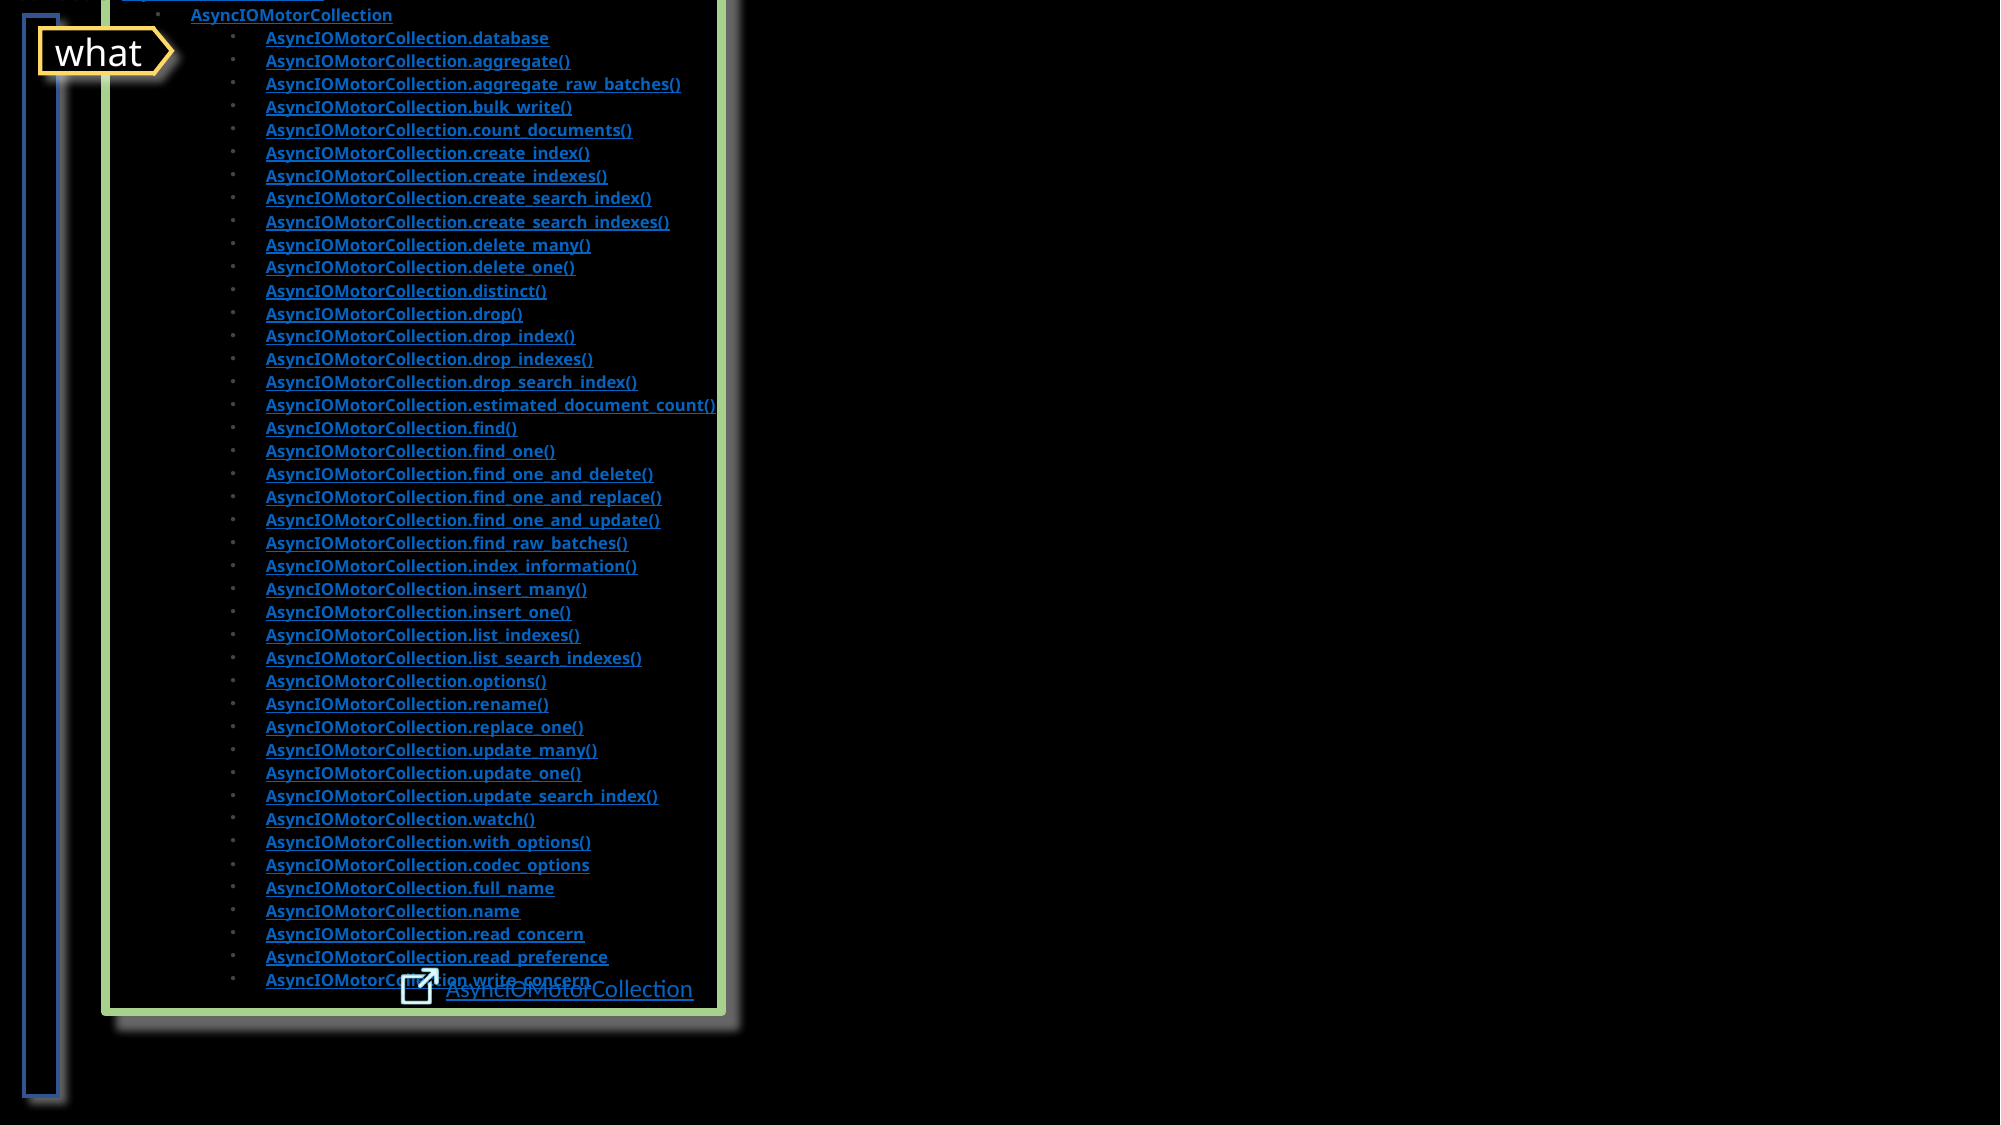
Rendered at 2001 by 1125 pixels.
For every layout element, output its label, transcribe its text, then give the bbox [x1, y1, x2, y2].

title 3.4.3 collection [0, 0, 185, 148]
text_box [23, 15, 59, 1097]
text_box [42, 74, 59, 85]
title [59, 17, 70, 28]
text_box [396, 962, 711, 1011]
title 9. configuration [68, 30, 182, 148]
text_box AsyncIOMotorCollection AsyncIOMotorCollection AsyncIOMotorCollection.database AsyncIOMotorCollection.aggregate() AsyncIOMotorCollection.aggregate_raw_batches() AsyncIOMotorCollection.bulk_write() AsyncIOMotorCollection.count_documents() AsyncIOMotorCollection.create_index() AsyncIOMotorCollection.create_indexes() AsyncIOMotorCollection.create_search_index() AsyncIOMotorCollection.create_search_indexes() AsyncIOMotorCollection.delete_many() AsyncIOMotorCollection.delete_one() AsyncIOMotorCollection.distinct() AsyncIOMotorCollection.drop() AsyncIOMotorCollection.drop_index() AsyncIOMotorCollection.drop_indexes() AsyncIOMotorCollection.drop_search_index() AsyncIOMotorCollection.estimated_document_count() AsyncIOMotorCollection.find() AsyncIOMotorCollection.find_one() AsyncIOMotorCollection.find_one_and_delete() AsyncIOMotorCollection.find_one_and_replace() AsyncIOMotorCollection.find_one_and_update() AsyncIOMotorCollection.find_raw_batches() AsyncIOMotorCollection.index_information() AsyncIOMotorCollection.insert_many() AsyncIOMotorCollection.insert_one() AsyncIOMotorCollection.list_indexes() AsyncIOMotorCollection.list_search_indexes() AsyncIOMotorCollection.options() AsyncIOMotorCollection.rename() AsyncIOMotorCollection.replace_one() AsyncIOMotorCollection.update_many() AsyncIOMotorCollection.update_one() AsyncIOMotorCollection.update_search_index() AsyncIOMotorCollection.watch() AsyncIOMotorCollection.with_options() AsyncIOMotorCollection.codec_options AsyncIOMotorCollection.full_name AsyncIOMotorCollection.name AsyncIOMotorCollection.read_concern AsyncIOMotorCollection.read_preference AsyncIOMotorCollection.write_concern [105, 0, 722, 1013]
text_box what [40, 28, 172, 74]
